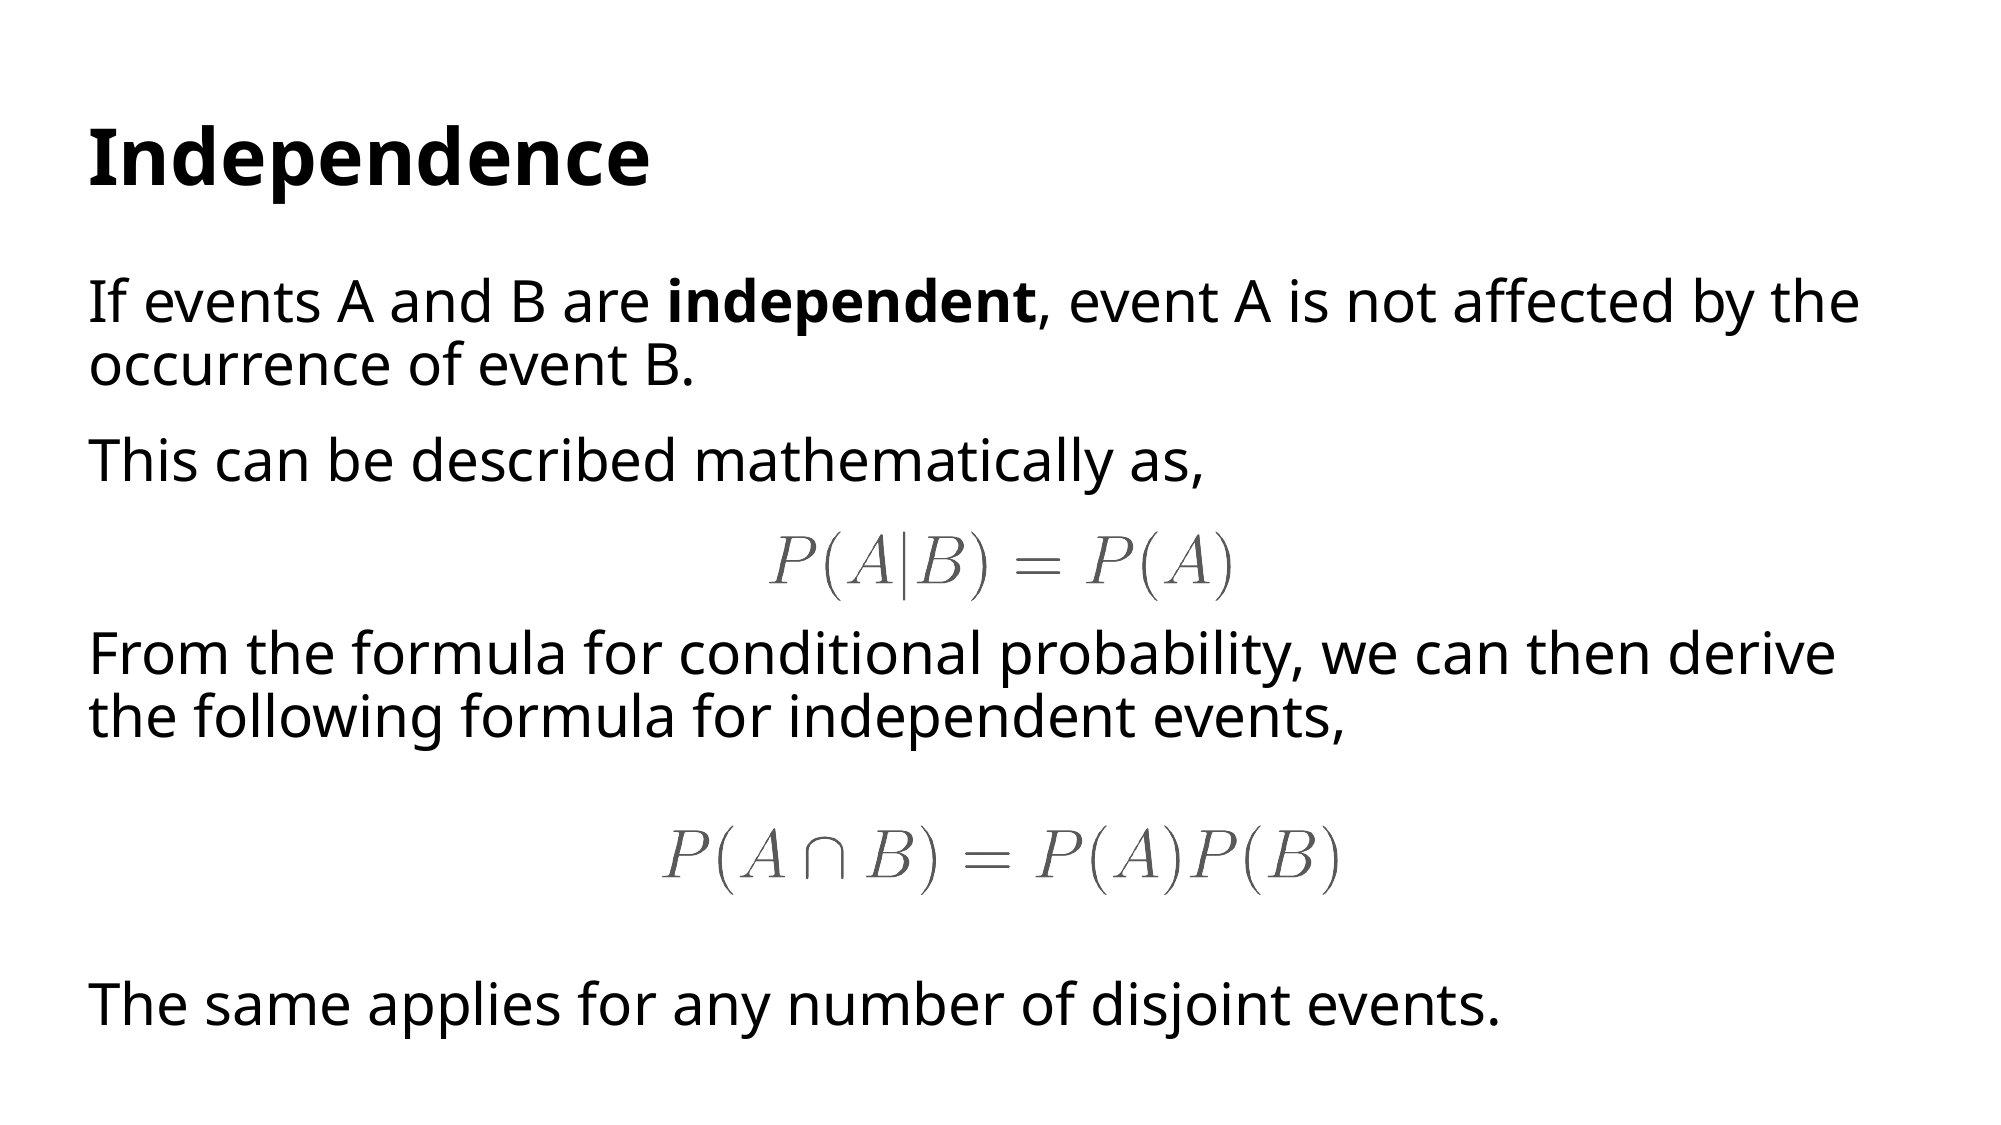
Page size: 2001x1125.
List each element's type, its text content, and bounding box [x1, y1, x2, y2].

picture [662, 825, 1338, 895]
picture [769, 531, 1231, 601]
list If events A and B are independent, event A is not affected by the occurrence of event B. This can be described mathematically as, From the formula for conditional probability, we can then derive the following formula for independent events, The same applies for any number of disjoint events. [68, 252, 1932, 1000]
title Independence [68, 97, 1932, 223]
